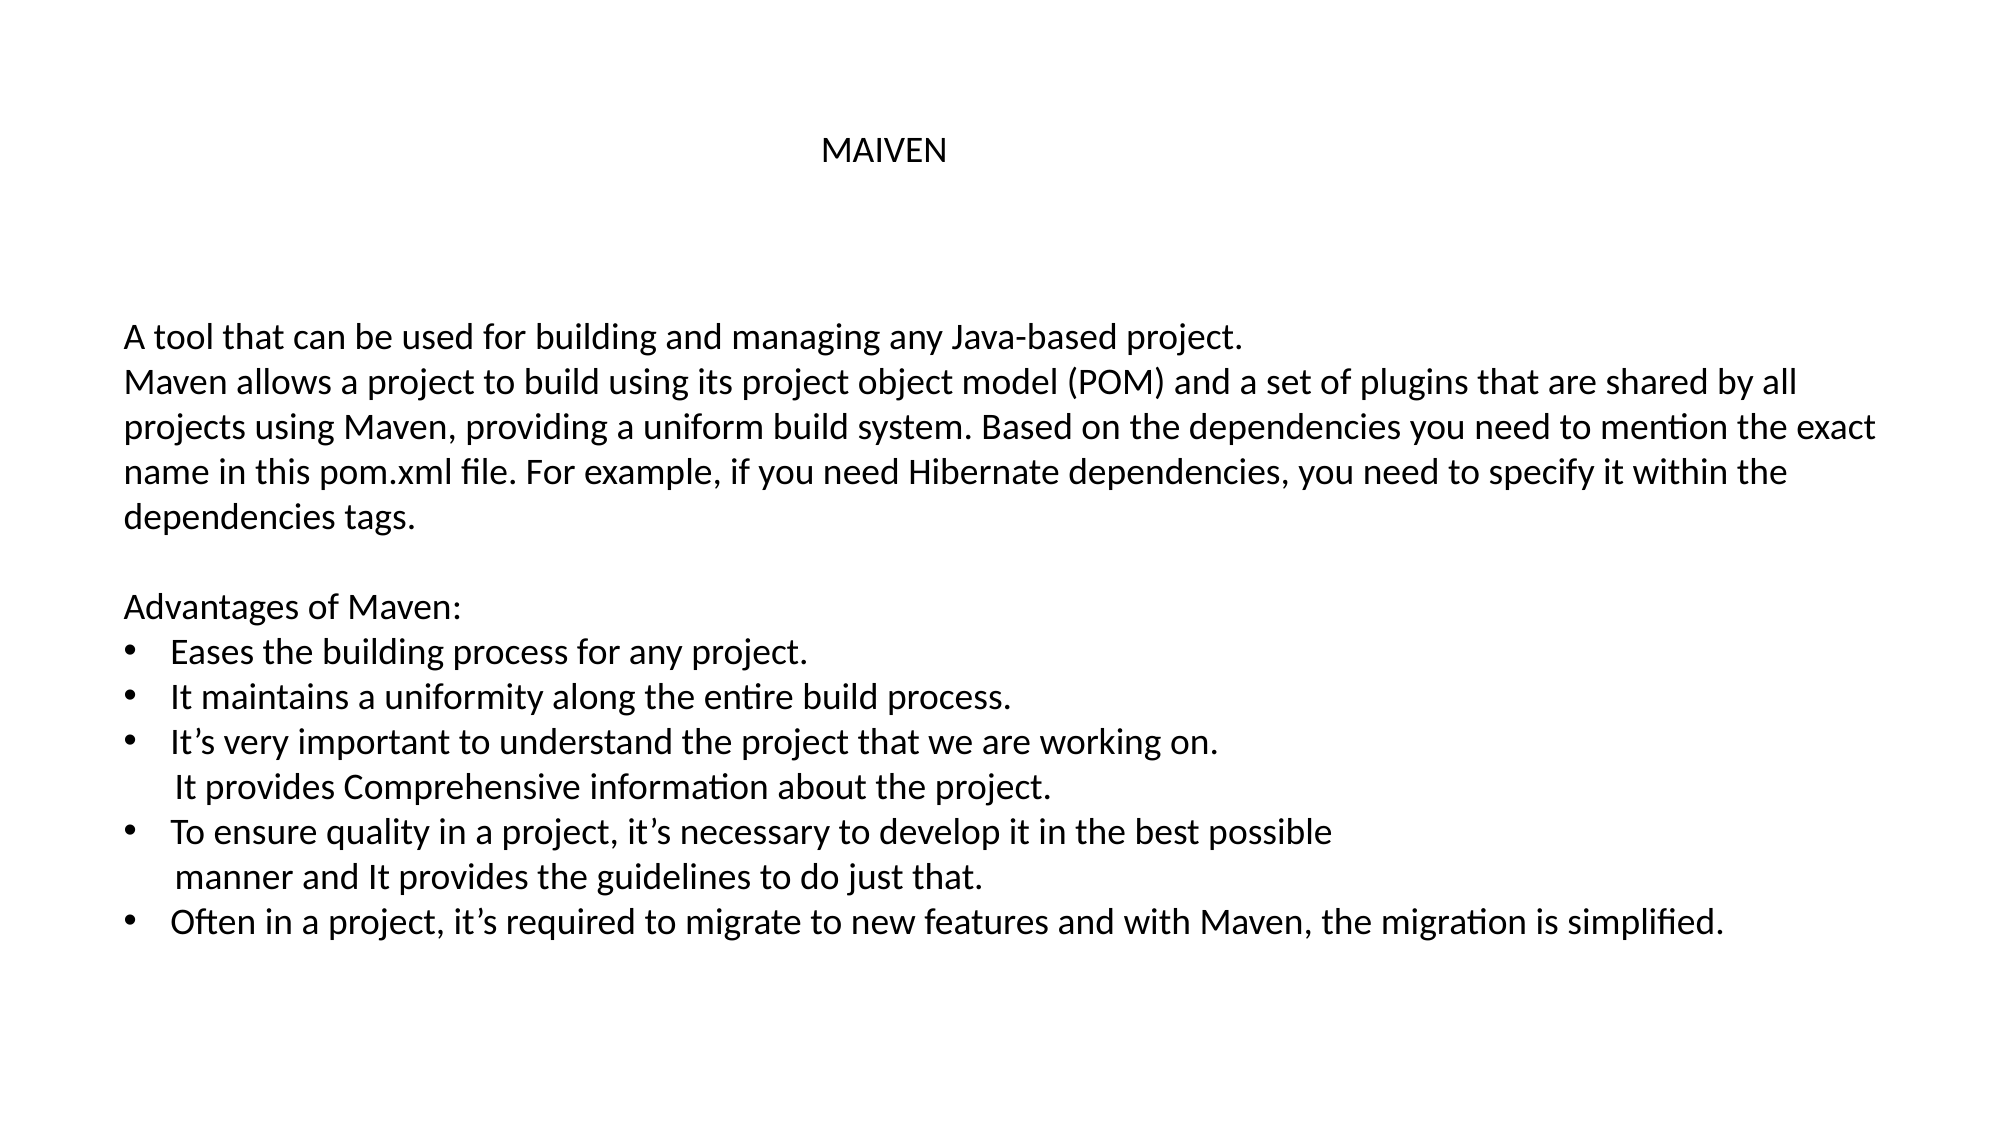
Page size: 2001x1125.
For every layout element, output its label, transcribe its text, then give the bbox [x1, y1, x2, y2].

text_box A tool that can be used for building and managing any Java-based project. Maven allows a project to build using its project object model (POM) and a set of plugins that are shared by all projects using Maven, providing a uniform build system. Based on the dependencies you need to mention the exact name in this pom.xml file. For example, if you need Hibernate dependencies, you need to specify it within the dependencies tags. Advantages of Maven: Eases the building process for any project. It maintains a uniformity along the entire build process. It’s very important to understand the project that we are working on. It provides Comprehensive information about the project. To ensure quality in a project, it’s necessary to develop it in the best possible manner and It provides the guidelines to do just that. Often in a project, it’s required to migrate to new features and with Maven, the migration is simplified. [108, 304, 1955, 994]
text_box MAIVEN [805, 117, 963, 178]
